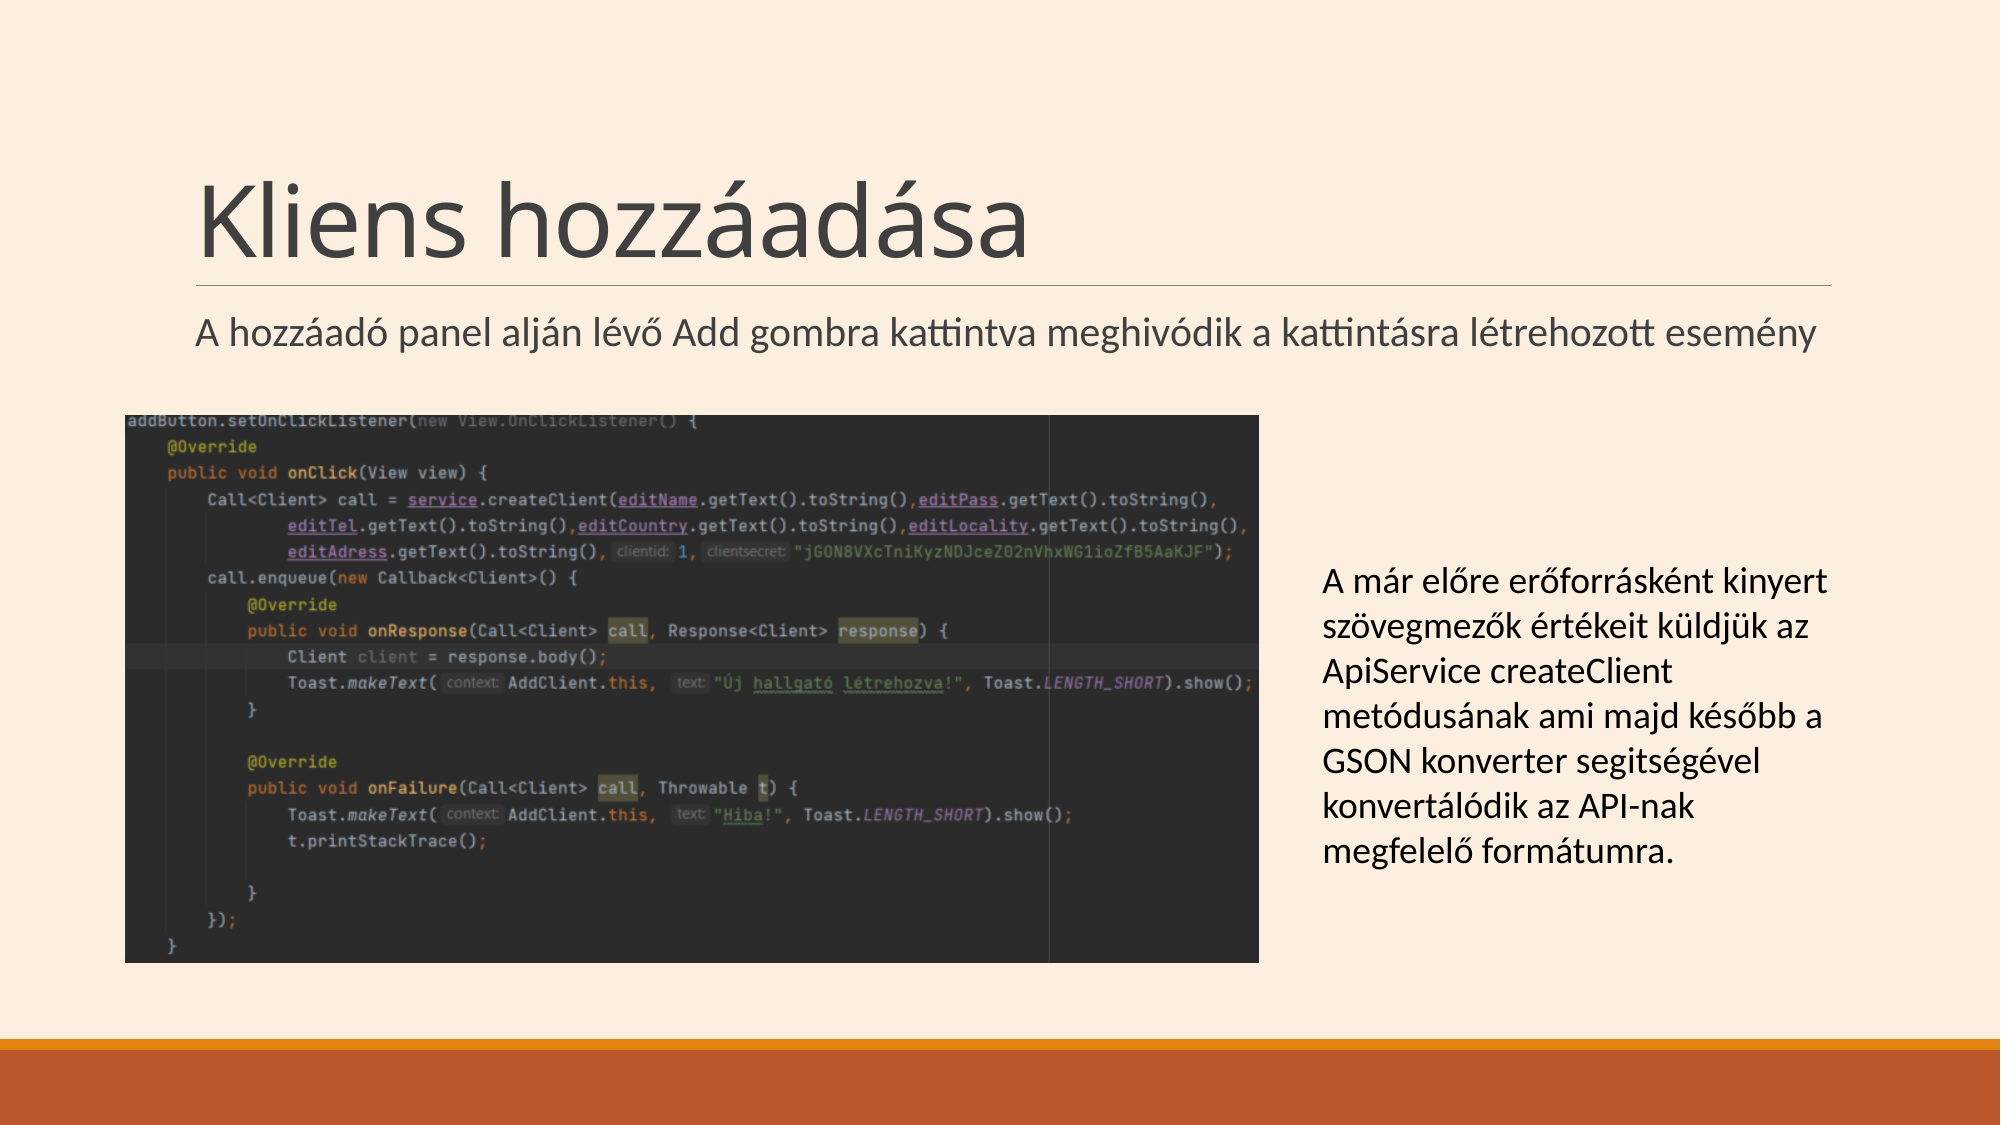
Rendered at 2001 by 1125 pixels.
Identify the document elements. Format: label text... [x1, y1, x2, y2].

picture [125, 414, 1259, 964]
text_box A már előre erőforrásként kinyert szövegmezők értékeit küldjük az ApiService createClient metódusának ami majd később a GSON konverter segitségével konvertálódik az API-nak megfelelő formátumra. [1307, 548, 1863, 879]
list A hozzáadó panel alján lévő Add gombra kattintva meghivódik a kattintásra létrehozott esemény [180, 302, 1830, 963]
title Kliens hozzáadása [180, 47, 1830, 285]
